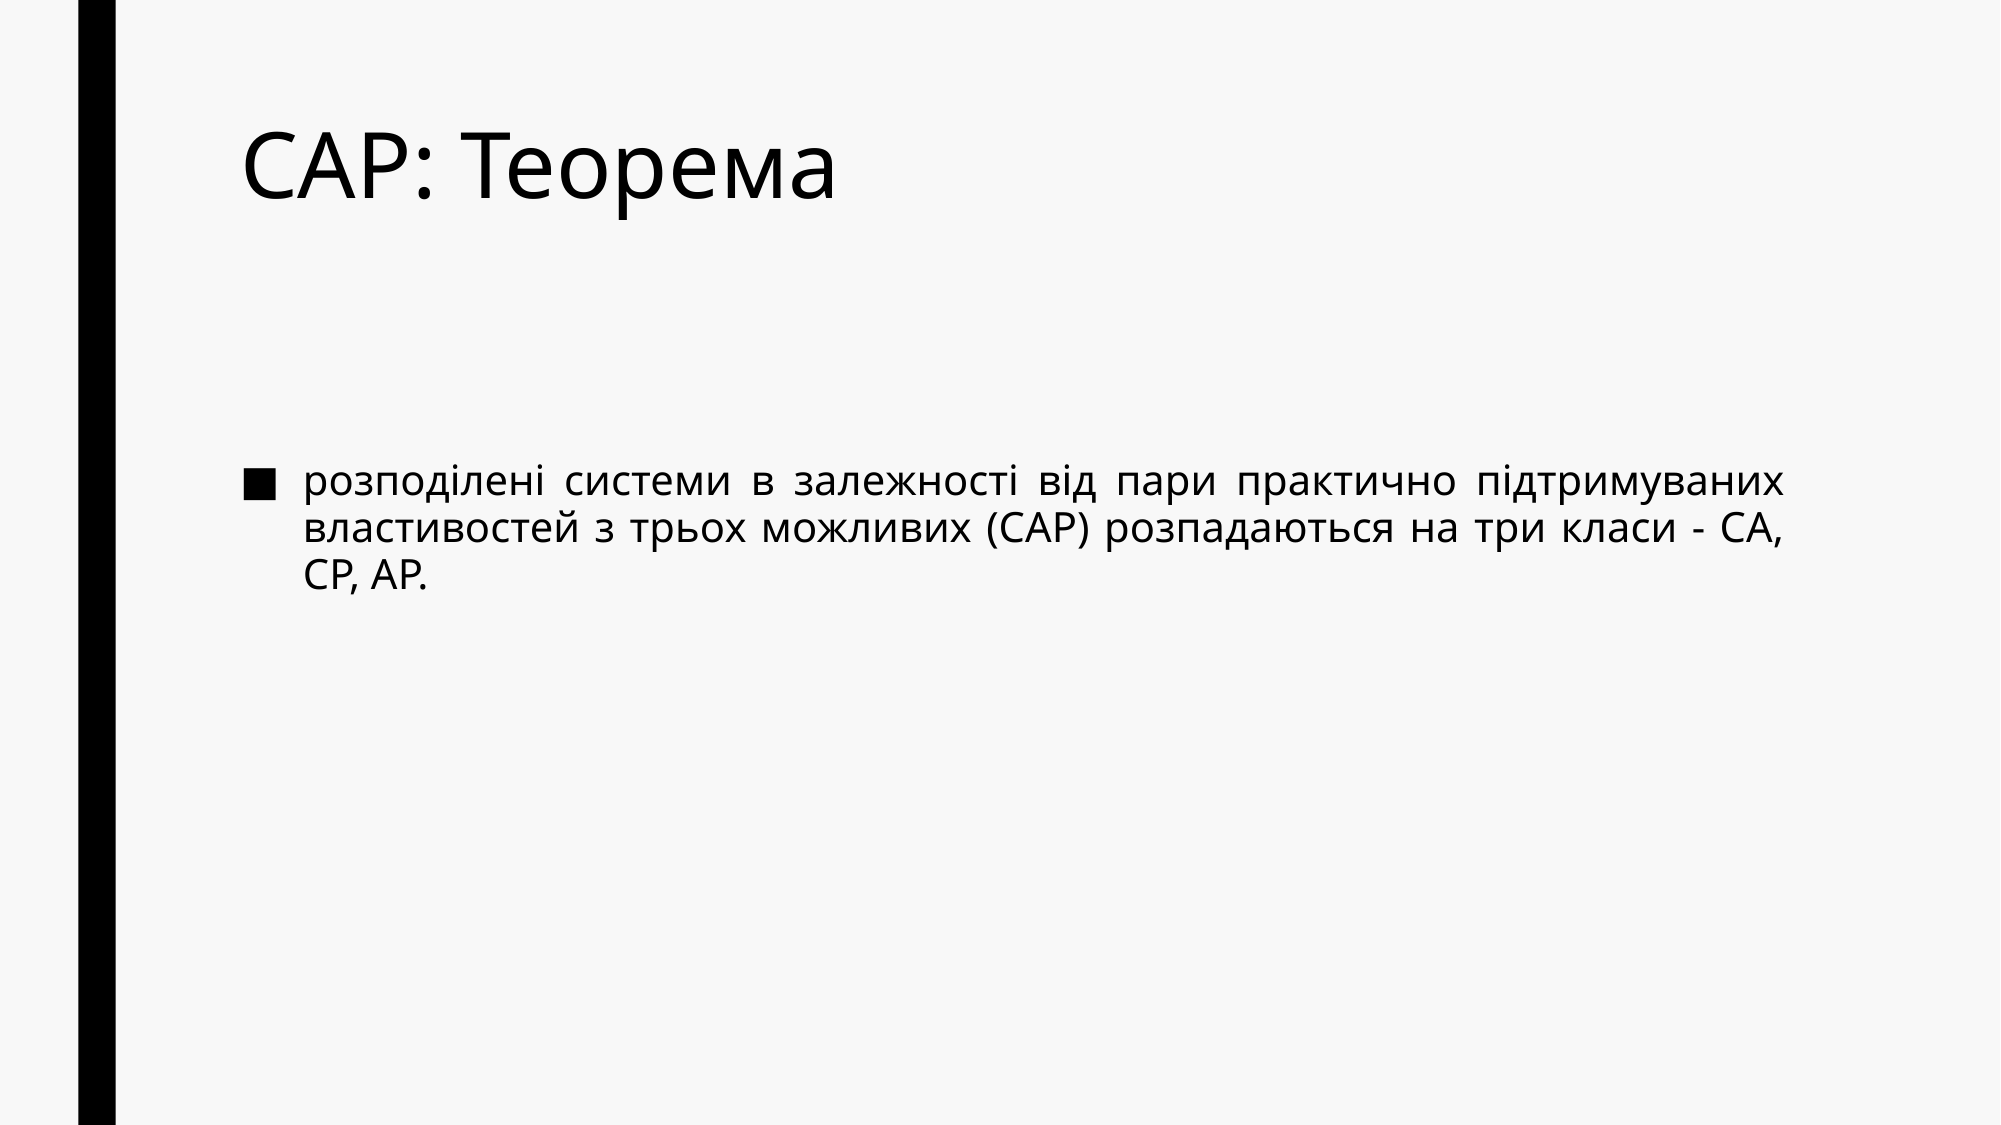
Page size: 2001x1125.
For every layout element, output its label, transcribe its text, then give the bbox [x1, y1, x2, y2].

title CAP: Теорема [225, 112, 1800, 357]
list розподілені системи в залежності від пари практично підтримуваних властивостей з трьох можливих (CAP) розпадаються на три класи - CA, CP, AP. [225, 375, 1800, 963]
